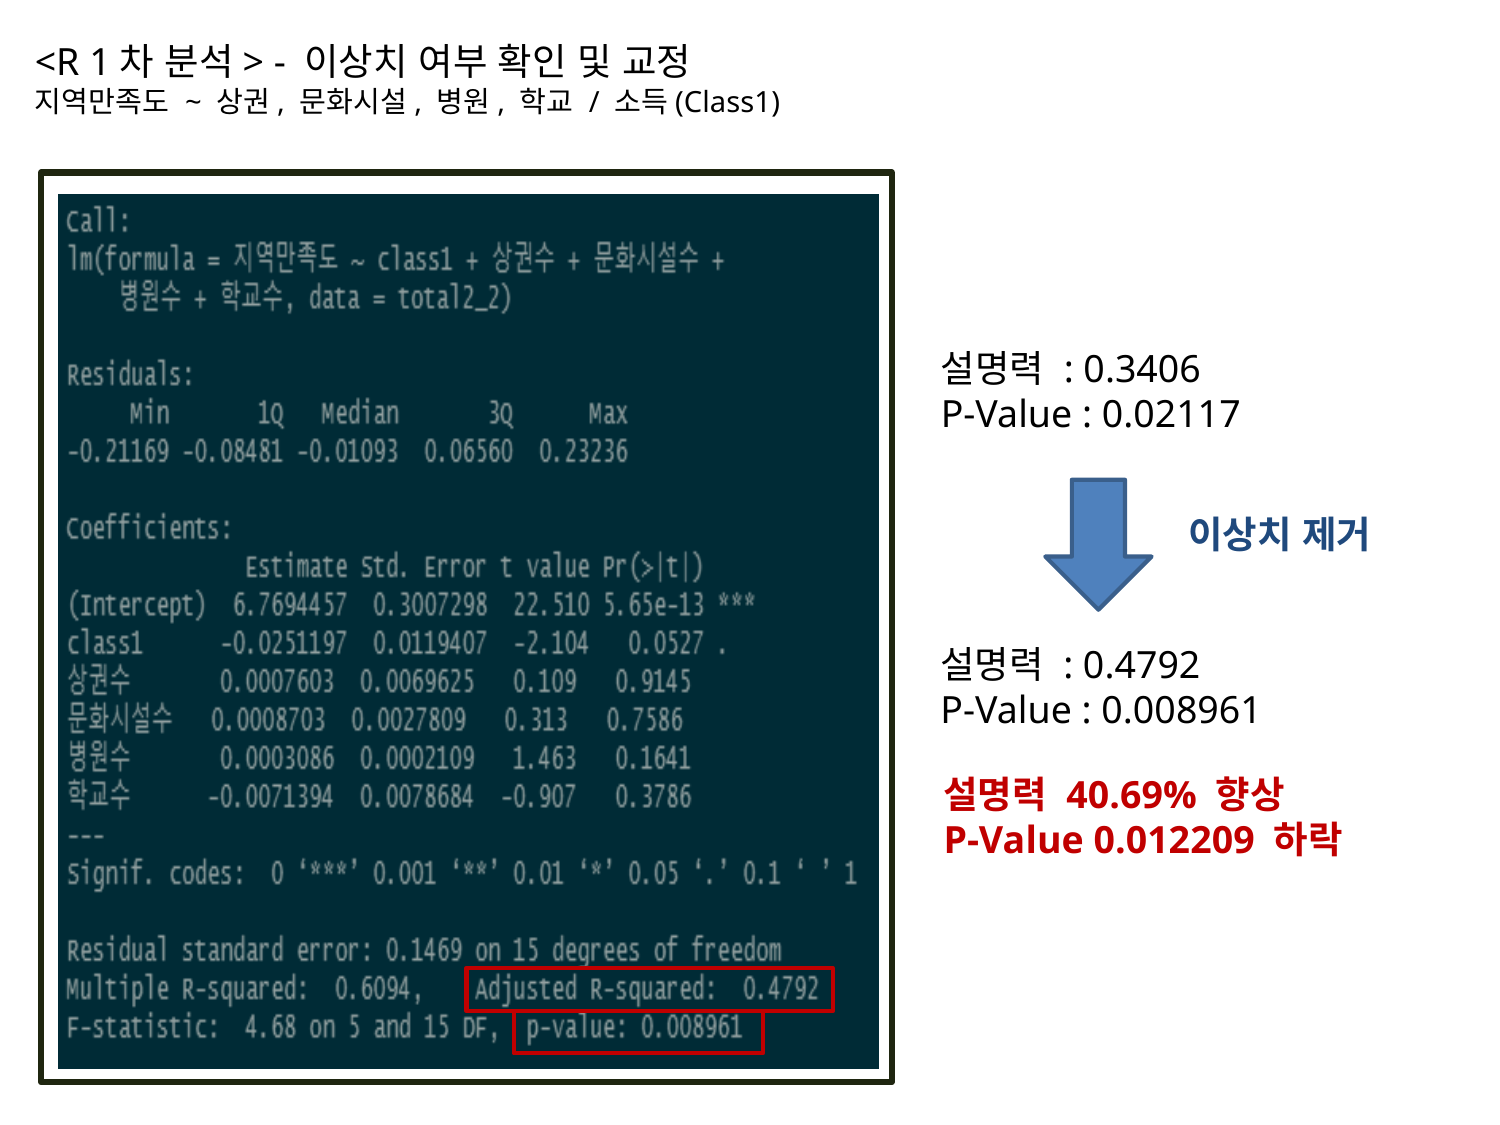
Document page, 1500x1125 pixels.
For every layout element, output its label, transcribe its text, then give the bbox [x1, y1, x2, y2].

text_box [926, 337, 1397, 870]
text_box <R 1차 분석> - 이상치 여부 확인 및 교정 지역만족도 ~ 상권, 문화시설, 병원, 학교 / 소득(Class1) [19, 30, 795, 126]
text_box [39, 171, 894, 1084]
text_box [58, 194, 879, 1069]
